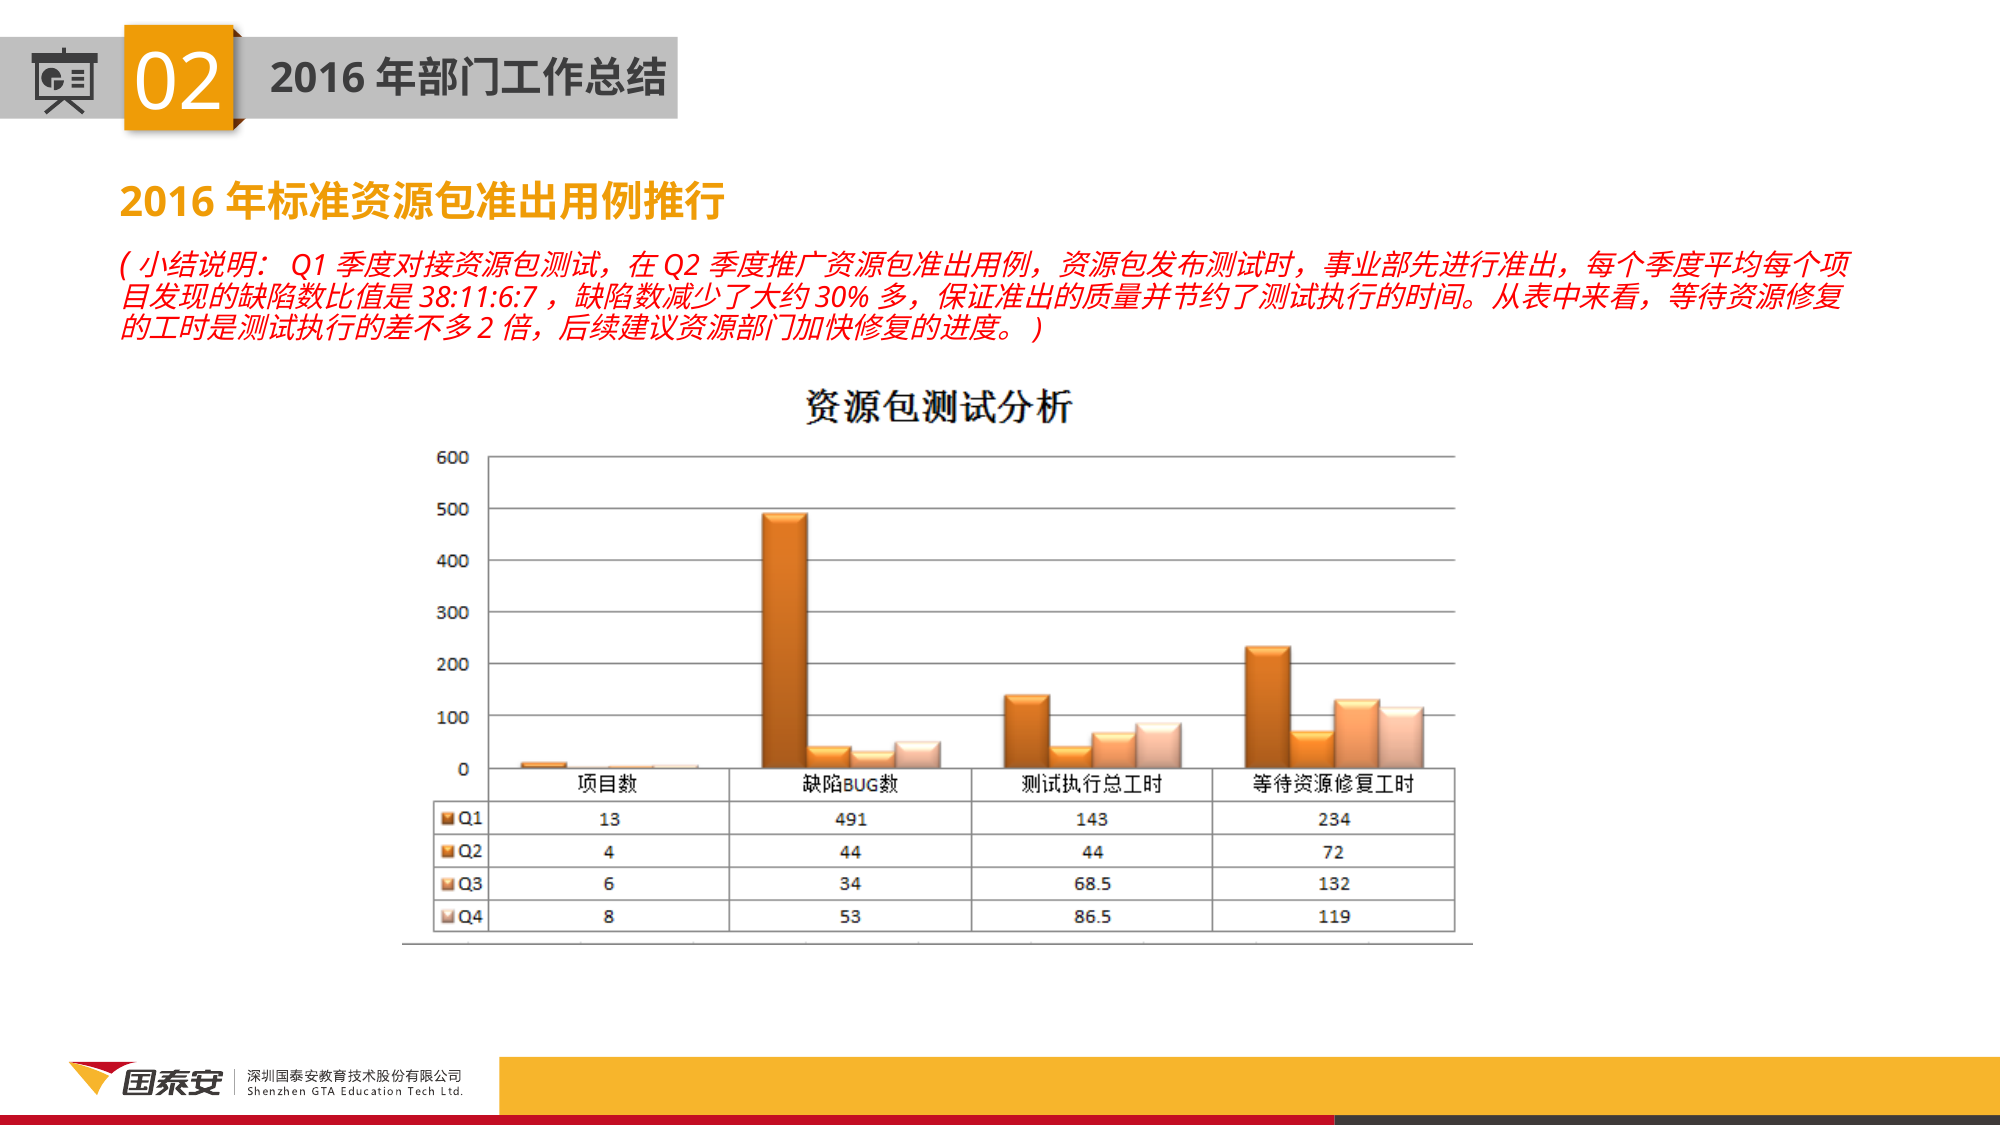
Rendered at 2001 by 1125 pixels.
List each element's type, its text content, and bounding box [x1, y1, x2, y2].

picture [402, 370, 1473, 945]
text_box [0, 24, 698, 131]
list 2016年标准资源包准出用例推行 (小结说明：Q1季度对接资源包测试，在Q2季度推广资源包准出用例，资源包发布测试时，事业部先进行准出，每个季度平均每个项目发现的缺陷数比值是38:11:6:7，缺陷数减少了大约30%多，保证准出的质量并节约了测试执行的时间。从表中来看，等待资源修复的工时是测试执行的差不多2倍，后续建议资源部门加快修复的进度。) [104, 173, 1885, 231]
